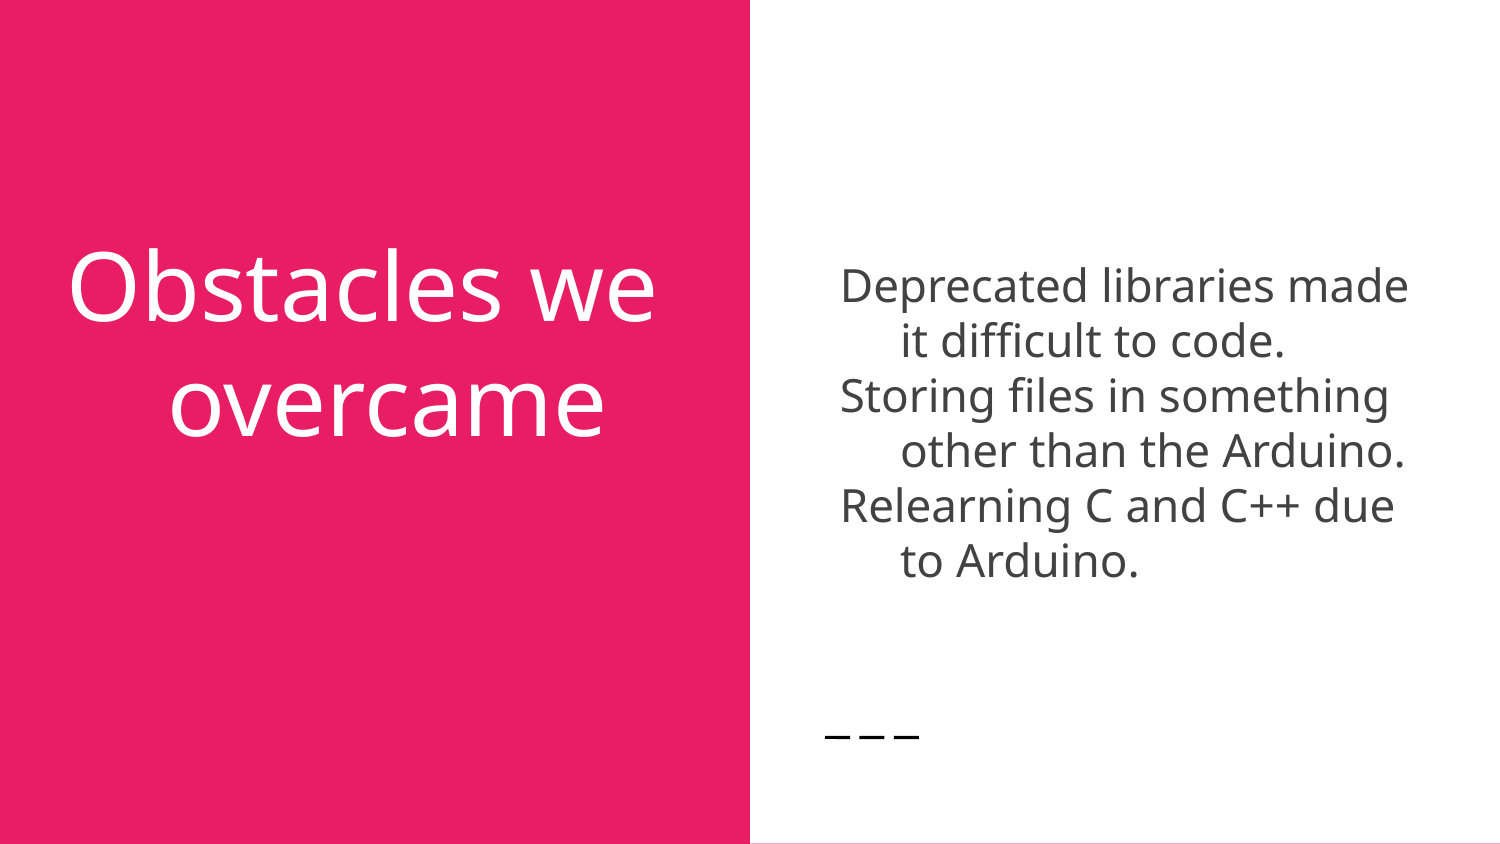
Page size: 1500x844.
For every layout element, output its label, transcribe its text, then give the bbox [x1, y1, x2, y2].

text_box Deprecated libraries made it difficult to code. Storing files in something other than the Arduino. Relearning C and C++ due to Arduino. [810, 118, 1440, 725]
text_box Obstacles we overcame [43, 176, 708, 471]
